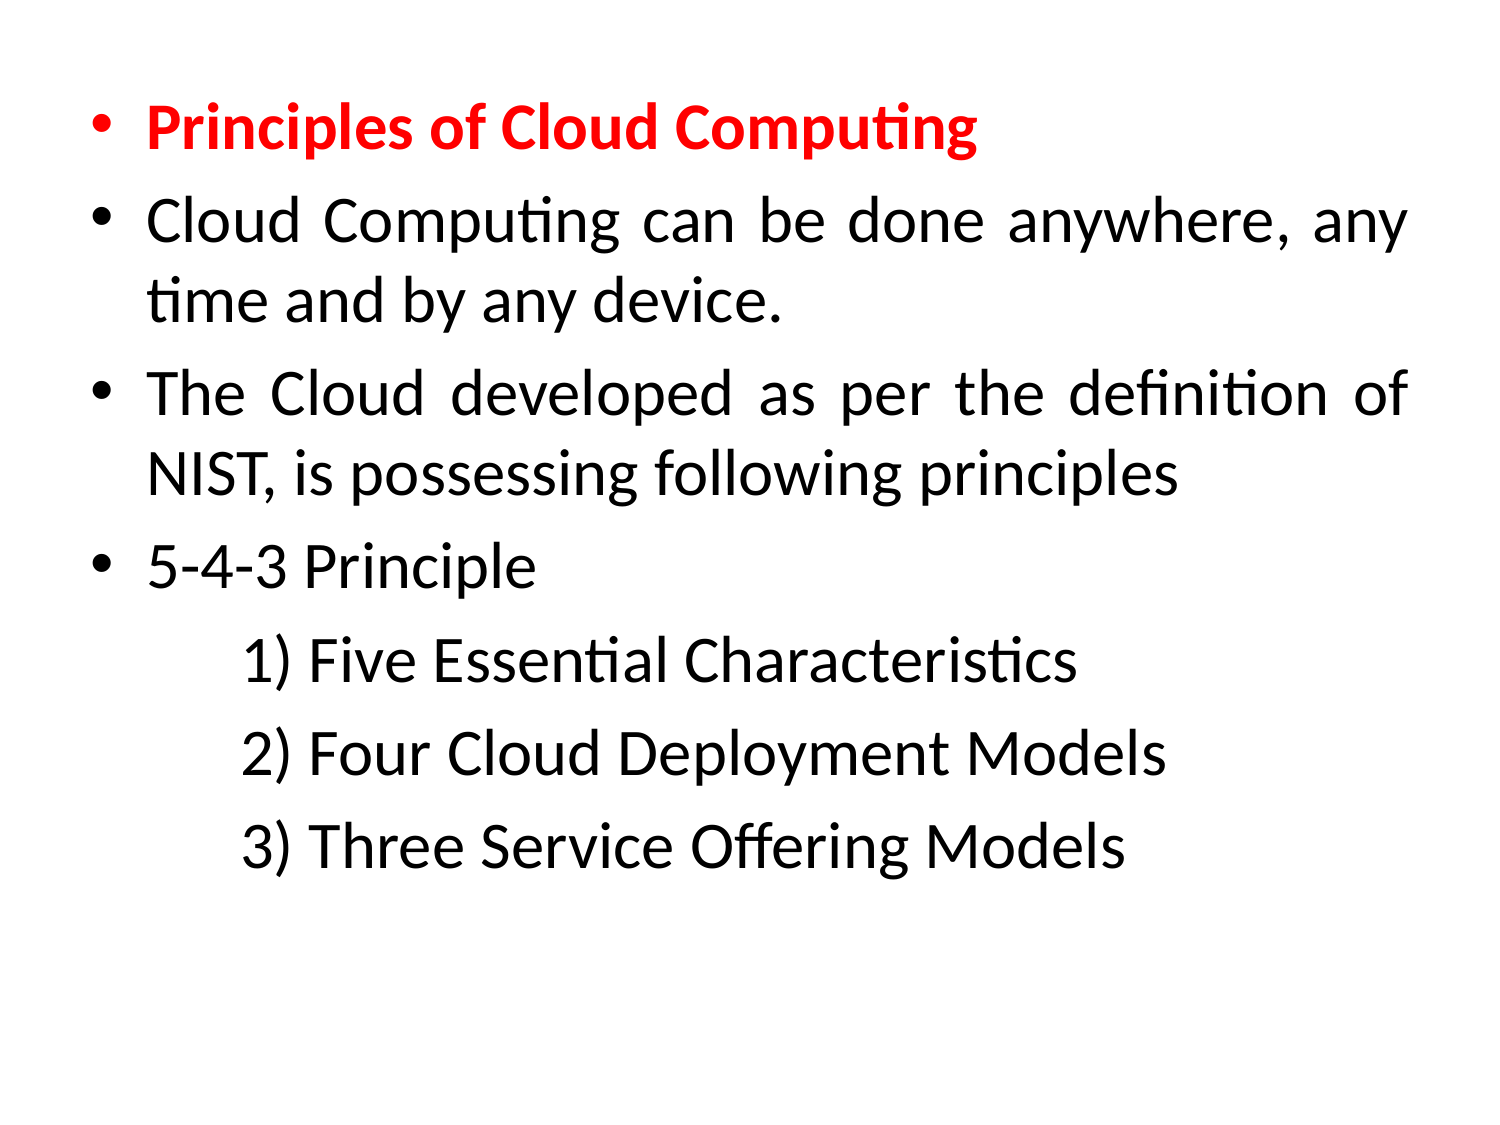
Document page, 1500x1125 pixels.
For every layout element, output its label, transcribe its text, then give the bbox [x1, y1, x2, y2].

list Principles of Cloud Computing Cloud Computing can be done anywhere, any time and by any device. The Cloud developed as per the definition of NIST, is possessing following principles 5-4-3 Principle 1) Five Essential Characteristics 2) Four Cloud Deployment Models 3) Three Service Offering Models [75, 75, 1425, 1018]
